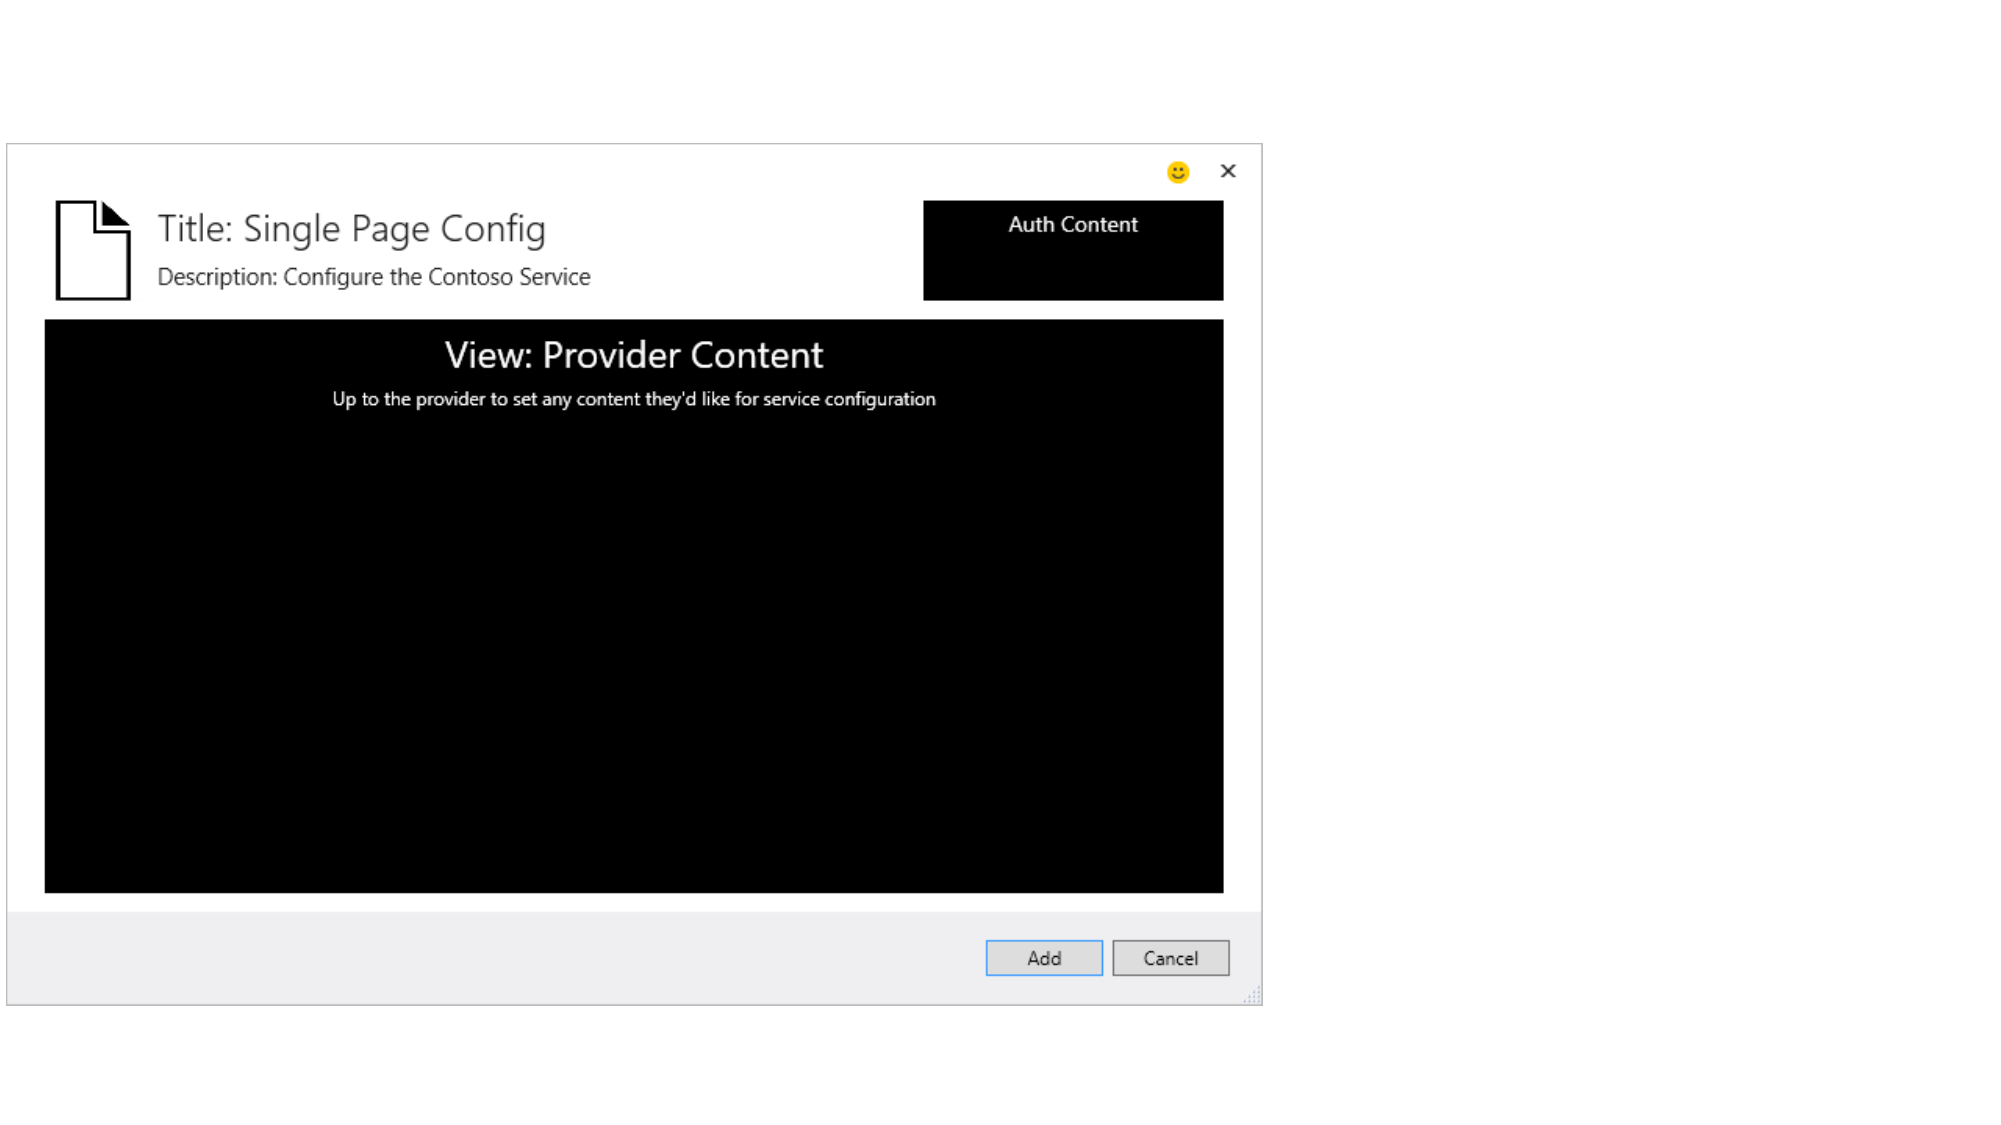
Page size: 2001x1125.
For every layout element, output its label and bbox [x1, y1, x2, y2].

picture [6, 143, 1263, 1006]
